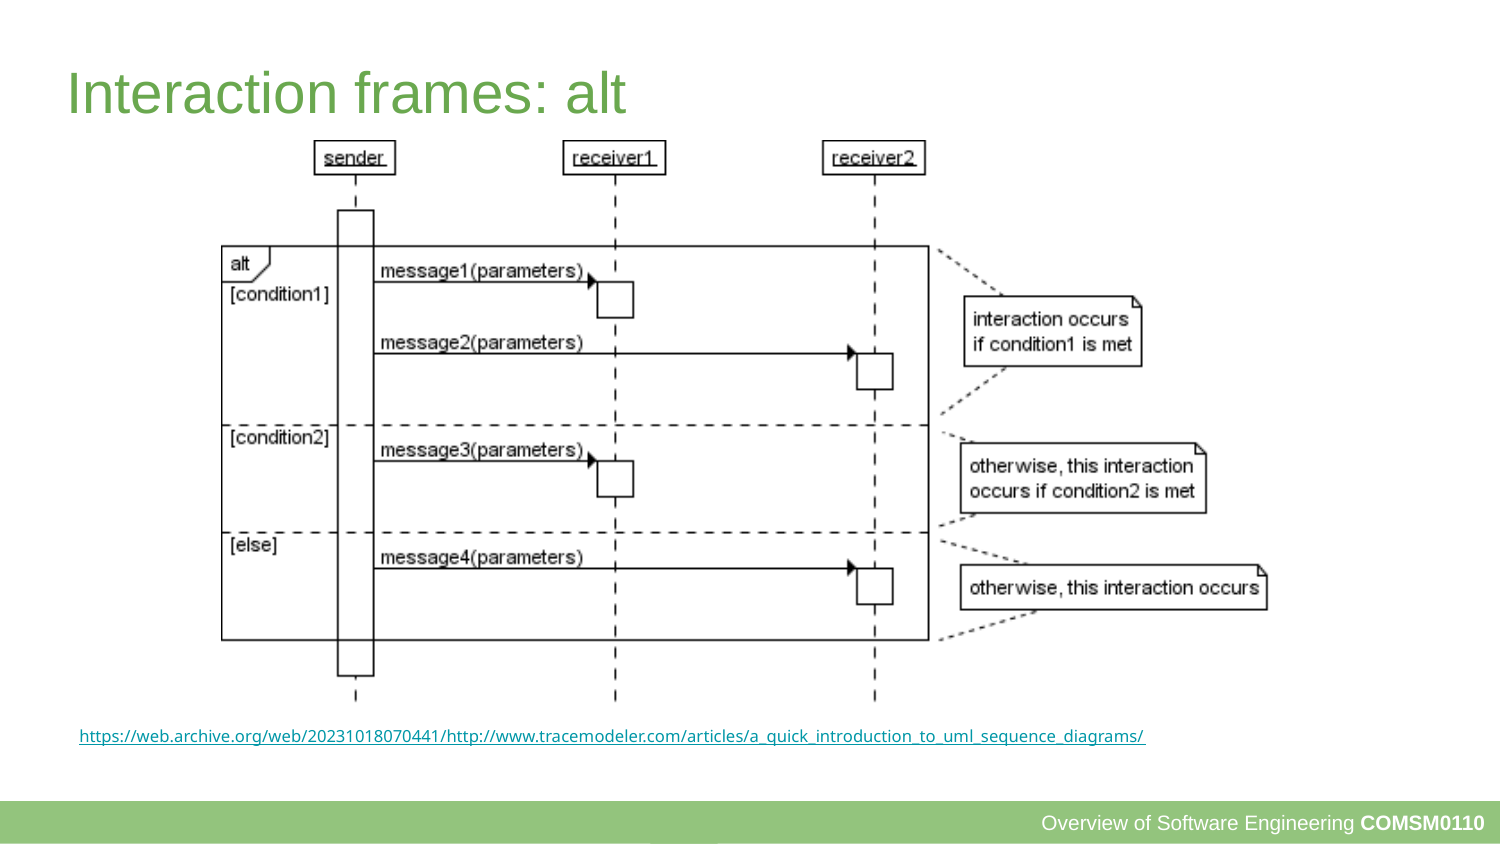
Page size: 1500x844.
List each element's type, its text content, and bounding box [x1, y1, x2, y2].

text_box https://web.archive.org/web/20231018070441/http://www.tracemodeler.com/articles/a_quick_introduction_to_uml_sequence_diagrams/ [64, 718, 1347, 780]
picture [221, 140, 1270, 713]
title Interaction frames: alt [51, 40, 1449, 135]
